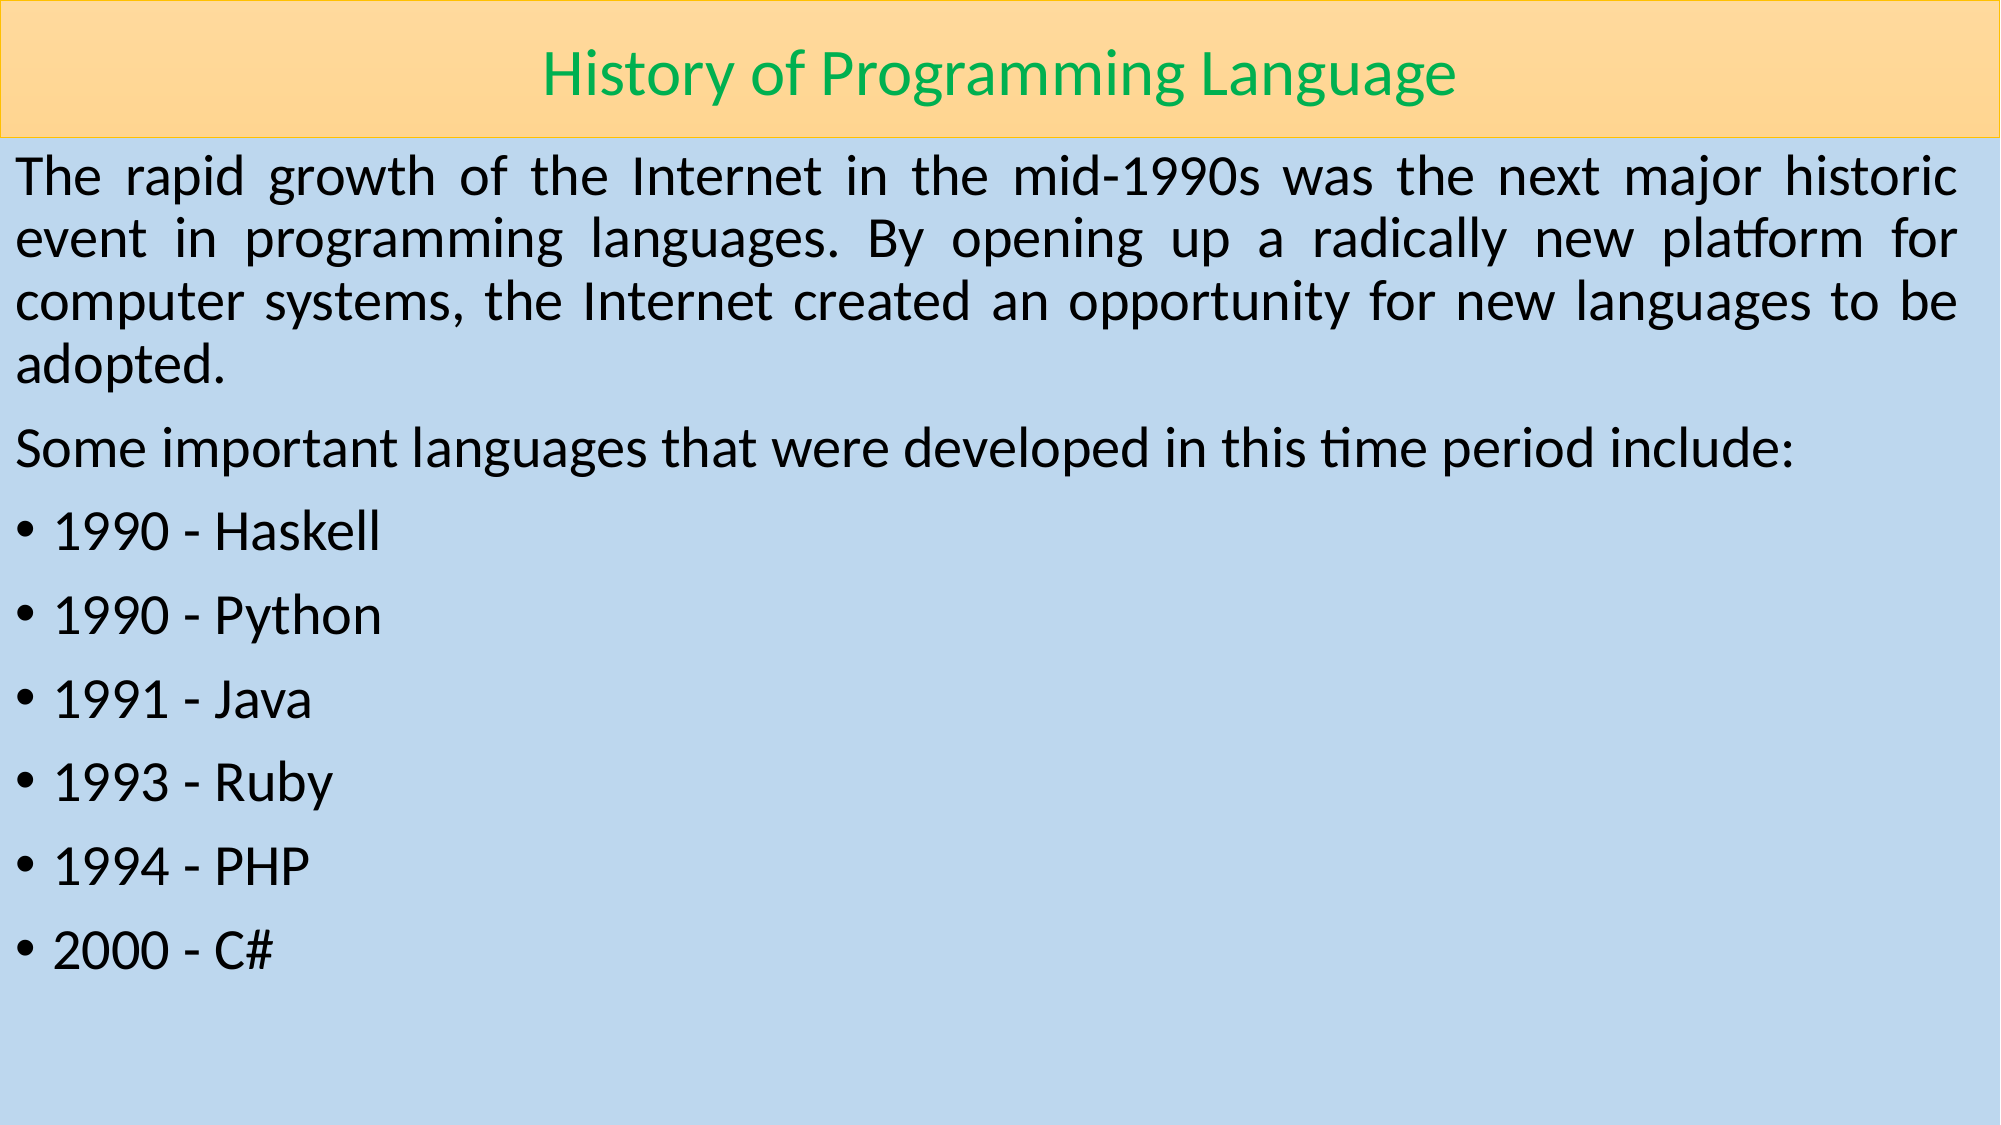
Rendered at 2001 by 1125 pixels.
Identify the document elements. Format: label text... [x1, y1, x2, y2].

title History of Programming Language [0, 0, 2000, 138]
list The rapid growth of the Internet in the mid-1990s was the next major historic event in programming languages. By opening up a radically new platform for computer systems, the Internet created an opportunity for new languages to be adopted. Some important languages that were developed in this time period include: 1990 - Haskell 1990 - Python 1991 - Java 1993 - Ruby 1994 - PHP 2000 - C# [0, 137, 1976, 1014]
